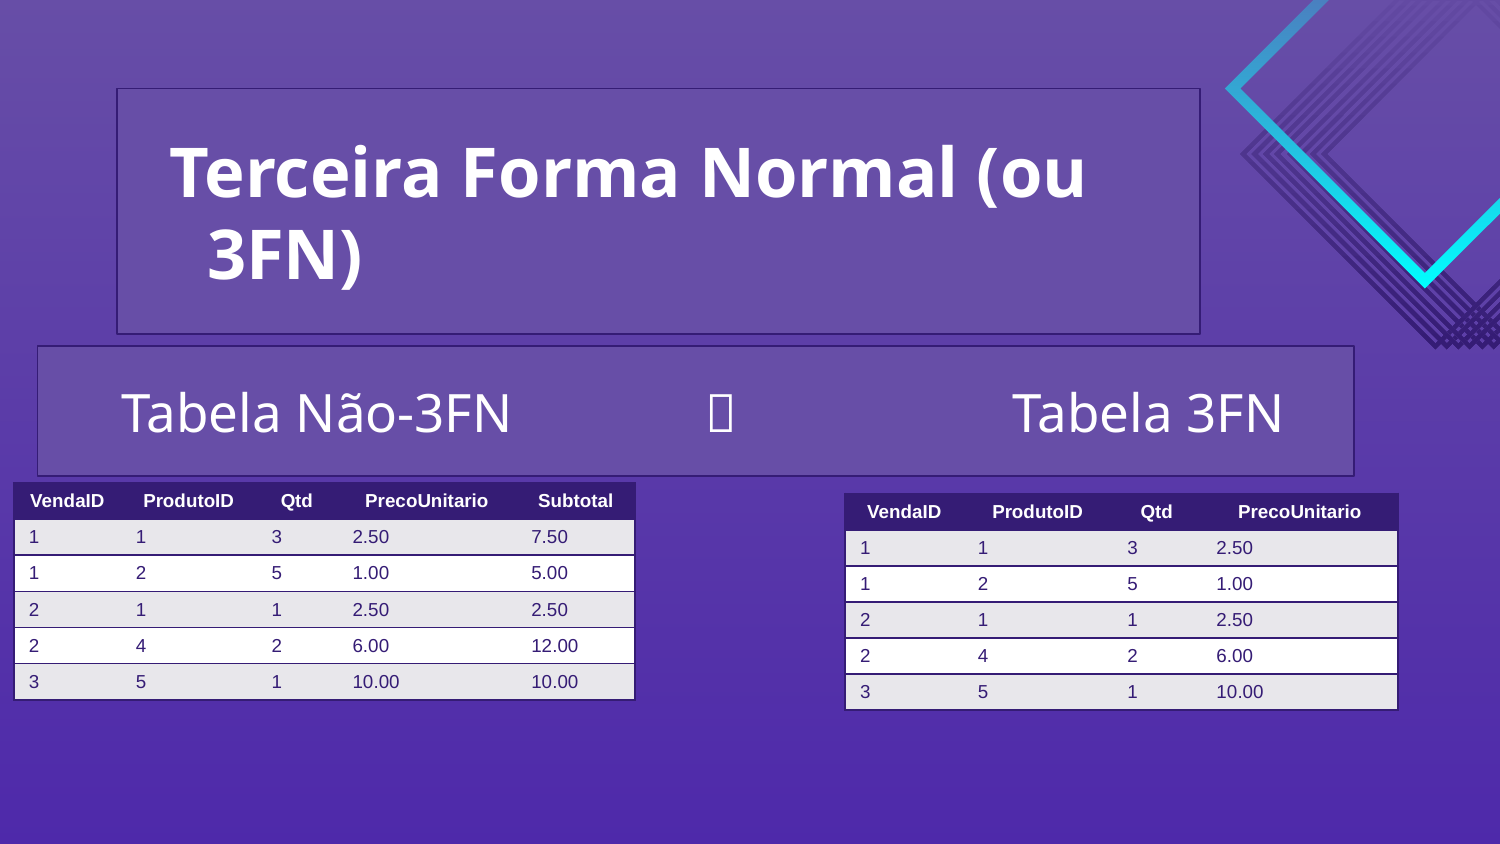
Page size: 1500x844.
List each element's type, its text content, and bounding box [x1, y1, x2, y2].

table_cell 2.50 [516, 592, 634, 627]
table_cell 1.00 [338, 556, 516, 591]
table_cell 10.00 [1201, 675, 1397, 709]
table_header Qtd [257, 484, 338, 518]
table_cell 2 [846, 639, 963, 673]
table_cell 6.00 [338, 628, 516, 663]
table_cell 2 [963, 567, 1112, 601]
table_cell 12.00 [516, 628, 634, 663]
table_cell 1 [121, 592, 257, 627]
table_cell 1 [15, 556, 121, 591]
table_header ProdutoID [963, 494, 1112, 529]
table_cell 1 [257, 664, 338, 699]
table_cell 3 [15, 664, 121, 699]
table_cell 1 [257, 592, 338, 627]
table_cell 1.00 [1201, 567, 1397, 601]
table_cell 1 [121, 520, 257, 554]
table_cell 10.00 [516, 664, 634, 699]
table_header PrecoUnitario [338, 484, 516, 518]
table_header VendaID [15, 484, 121, 518]
table_cell 1 [963, 603, 1112, 637]
text_box Tabela Não-3FN  Tabela 3FN [37, 346, 1355, 476]
table_header PrecoUnitario [1201, 494, 1397, 529]
table_cell 7.50 [516, 520, 634, 554]
table_cell 1 [963, 531, 1112, 565]
table_cell 6.00 [1201, 639, 1397, 673]
table_cell 4 [121, 628, 257, 663]
table_cell 1 [1112, 603, 1201, 637]
table_cell 2 [1112, 639, 1201, 673]
table_cell 5.00 [516, 556, 634, 591]
table_cell 1 [846, 531, 963, 565]
table_cell 3 [257, 520, 338, 554]
table_cell 5 [257, 556, 338, 591]
table_cell 4 [963, 639, 1112, 673]
table_cell 5 [1112, 567, 1201, 601]
table_cell 2 [15, 628, 121, 663]
table_cell 2 [121, 556, 257, 591]
table_cell 10.00 [338, 664, 516, 699]
table_cell 1 [846, 567, 963, 601]
table_header VendaID [846, 494, 963, 529]
table_cell 2 [15, 592, 121, 627]
table_cell 1 [15, 520, 121, 554]
table_header Qtd [1112, 494, 1201, 529]
table_cell 2.50 [338, 520, 516, 554]
list Terceira Forma Normal (ou 3FN) [116, 88, 1201, 335]
table_cell 2.50 [1201, 603, 1397, 637]
table_cell 2.50 [338, 592, 516, 627]
table_header ProdutoID [121, 484, 257, 518]
table_cell 3 [1112, 531, 1201, 565]
table_cell 5 [963, 675, 1112, 709]
table_cell 2 [846, 603, 963, 637]
table_cell 5 [121, 664, 257, 699]
table_cell 3 [846, 675, 963, 709]
table_cell 1 [1112, 675, 1201, 709]
table_header Subtotal [516, 484, 634, 518]
table_cell 2 [257, 628, 338, 663]
table_cell 2.50 [1201, 531, 1397, 565]
